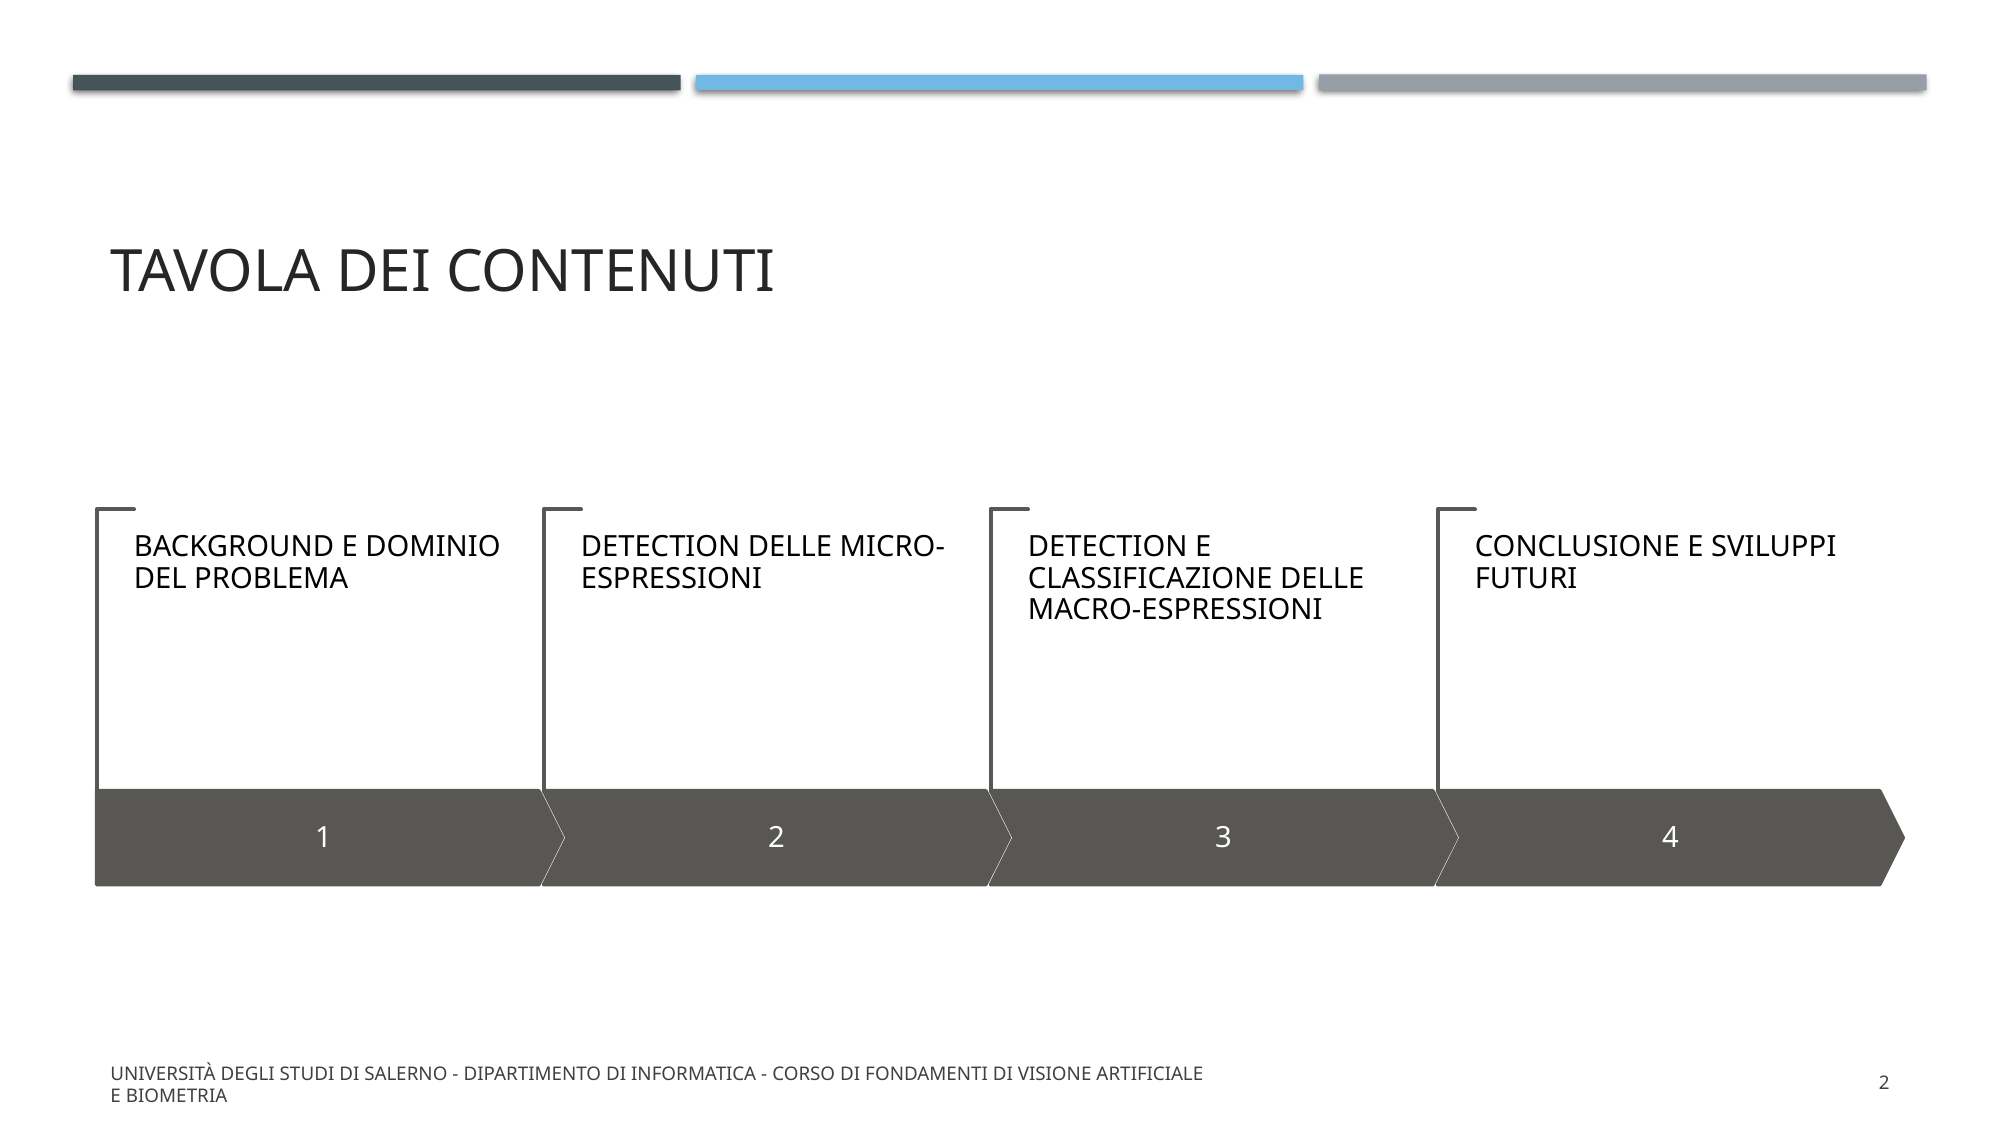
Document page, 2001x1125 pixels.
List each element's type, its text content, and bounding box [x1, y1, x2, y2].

slide_number 2 [1732, 1053, 1905, 1114]
title Tavola dei contenuti [95, 115, 1905, 311]
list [94, 383, 1906, 1011]
footer Università degli Studi di Salerno - Dipartimento di informatica - Corso di Fondamenti di visione artificiale e biometria [95, 1053, 1230, 1114]
